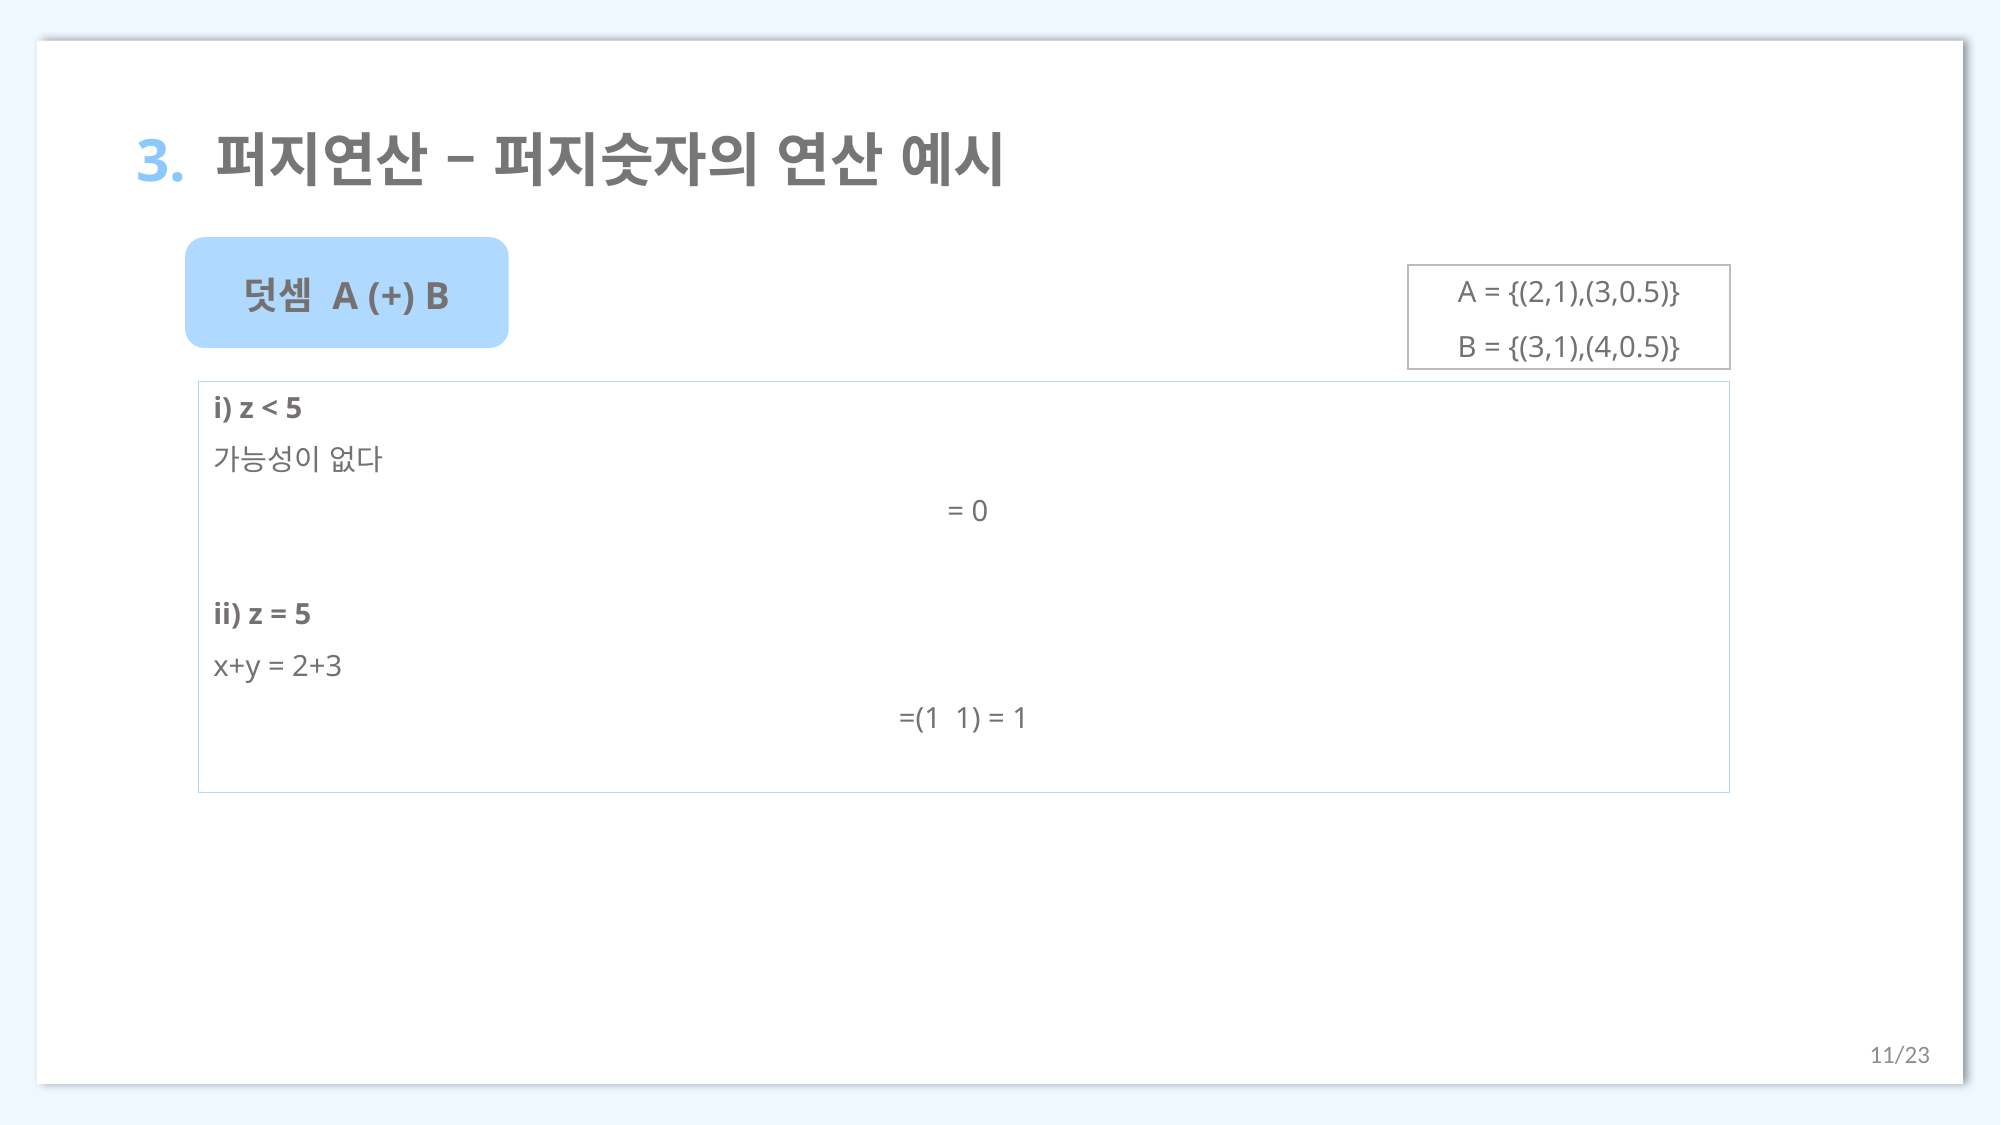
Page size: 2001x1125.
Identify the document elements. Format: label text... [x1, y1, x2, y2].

text_box [36, 40, 1964, 1085]
text_box 3. 퍼지연산 – 퍼지숫자의 연산 예시 [121, 115, 1082, 201]
text_box 덧셈 A (+) B [185, 237, 509, 348]
text_box 11/23 [1495, 1023, 1946, 1084]
text_box A = {(2,1),(3,0.5)} B = {(3,1),(4,0.5)} [1407, 264, 1731, 370]
text_box [0, 0, 2000, 1125]
